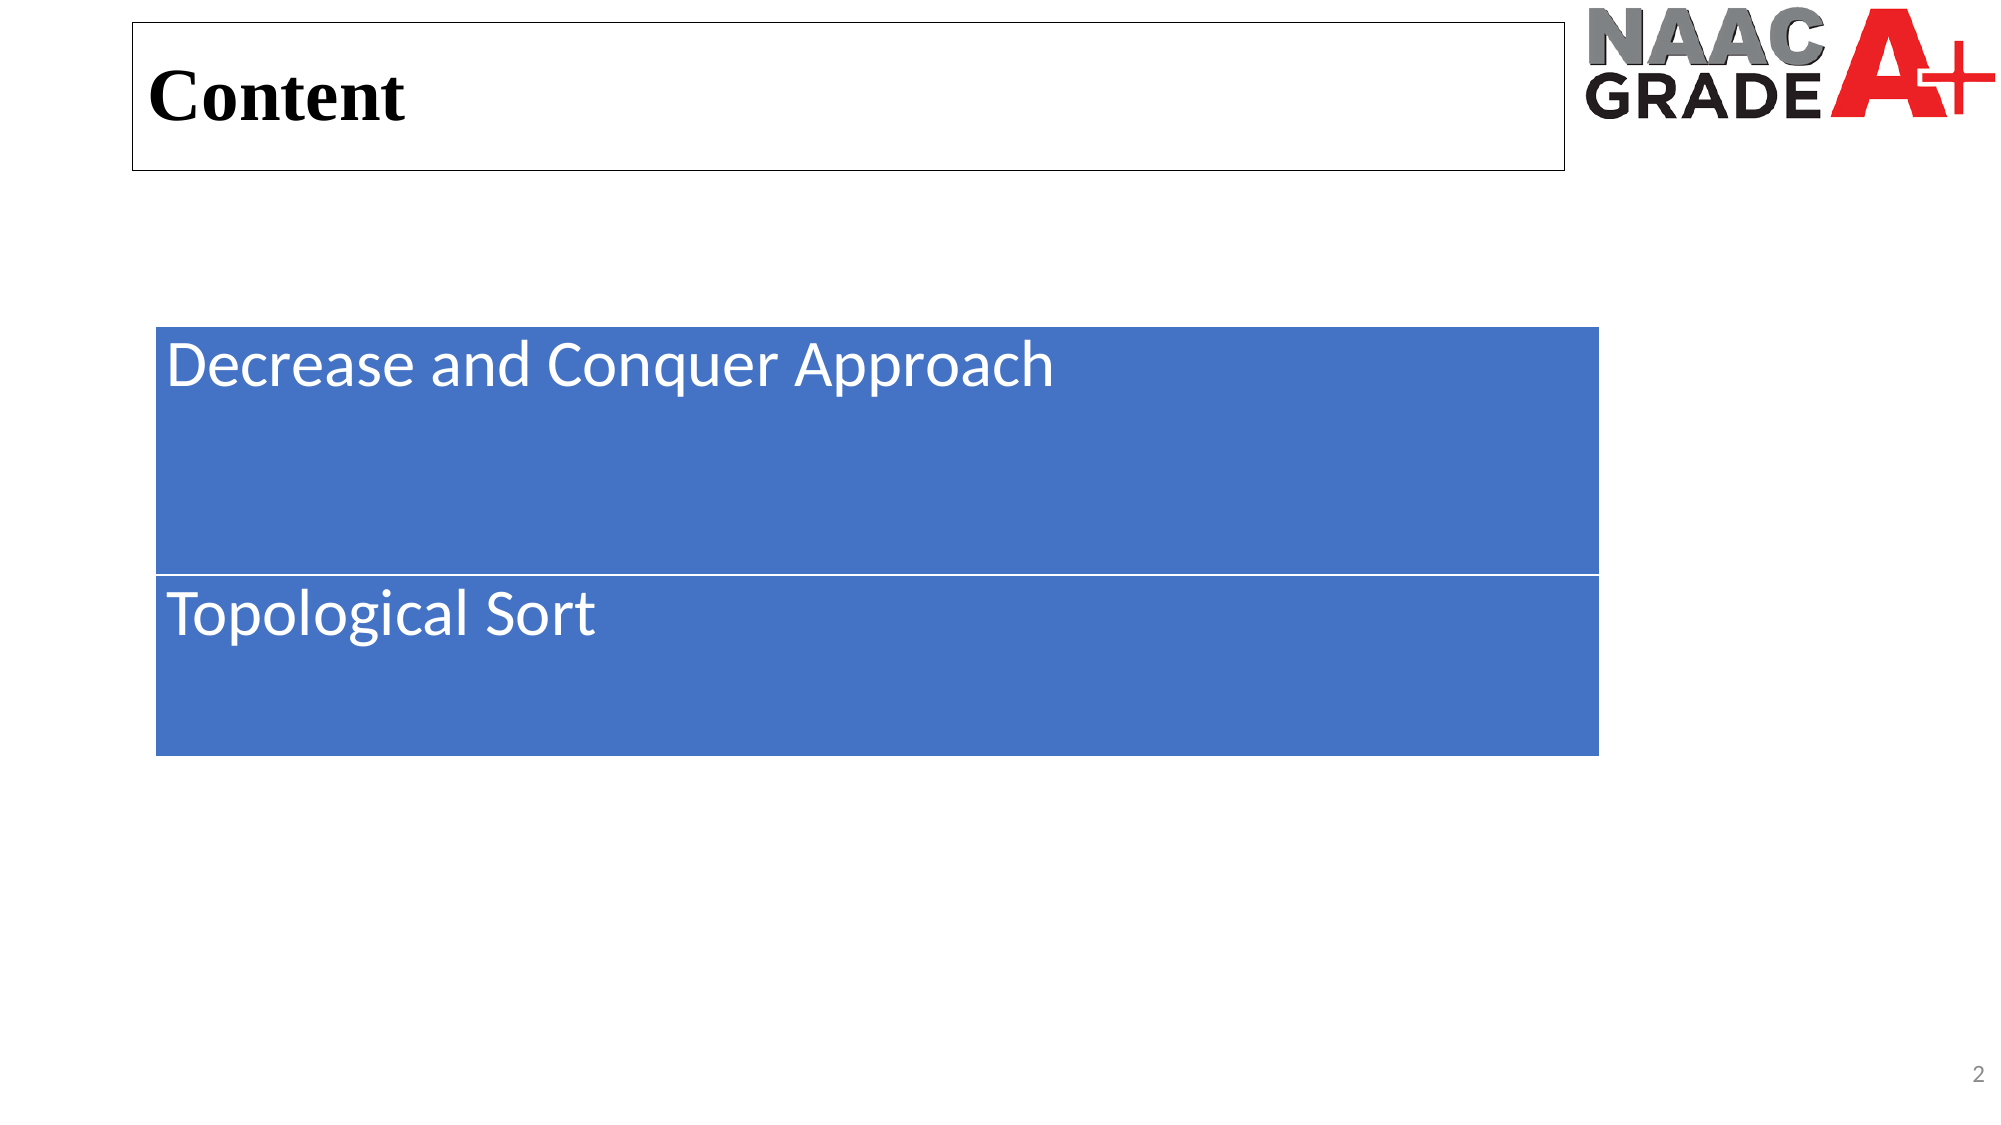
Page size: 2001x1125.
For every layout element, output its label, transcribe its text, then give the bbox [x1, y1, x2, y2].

table_header Decrease and Conquer Approach [156, 327, 1599, 574]
slide_number 2 [1550, 1042, 2000, 1103]
table_cell Topological Sort [156, 576, 1599, 756]
picture [1585, 6, 1998, 119]
title Content [132, 22, 1565, 171]
